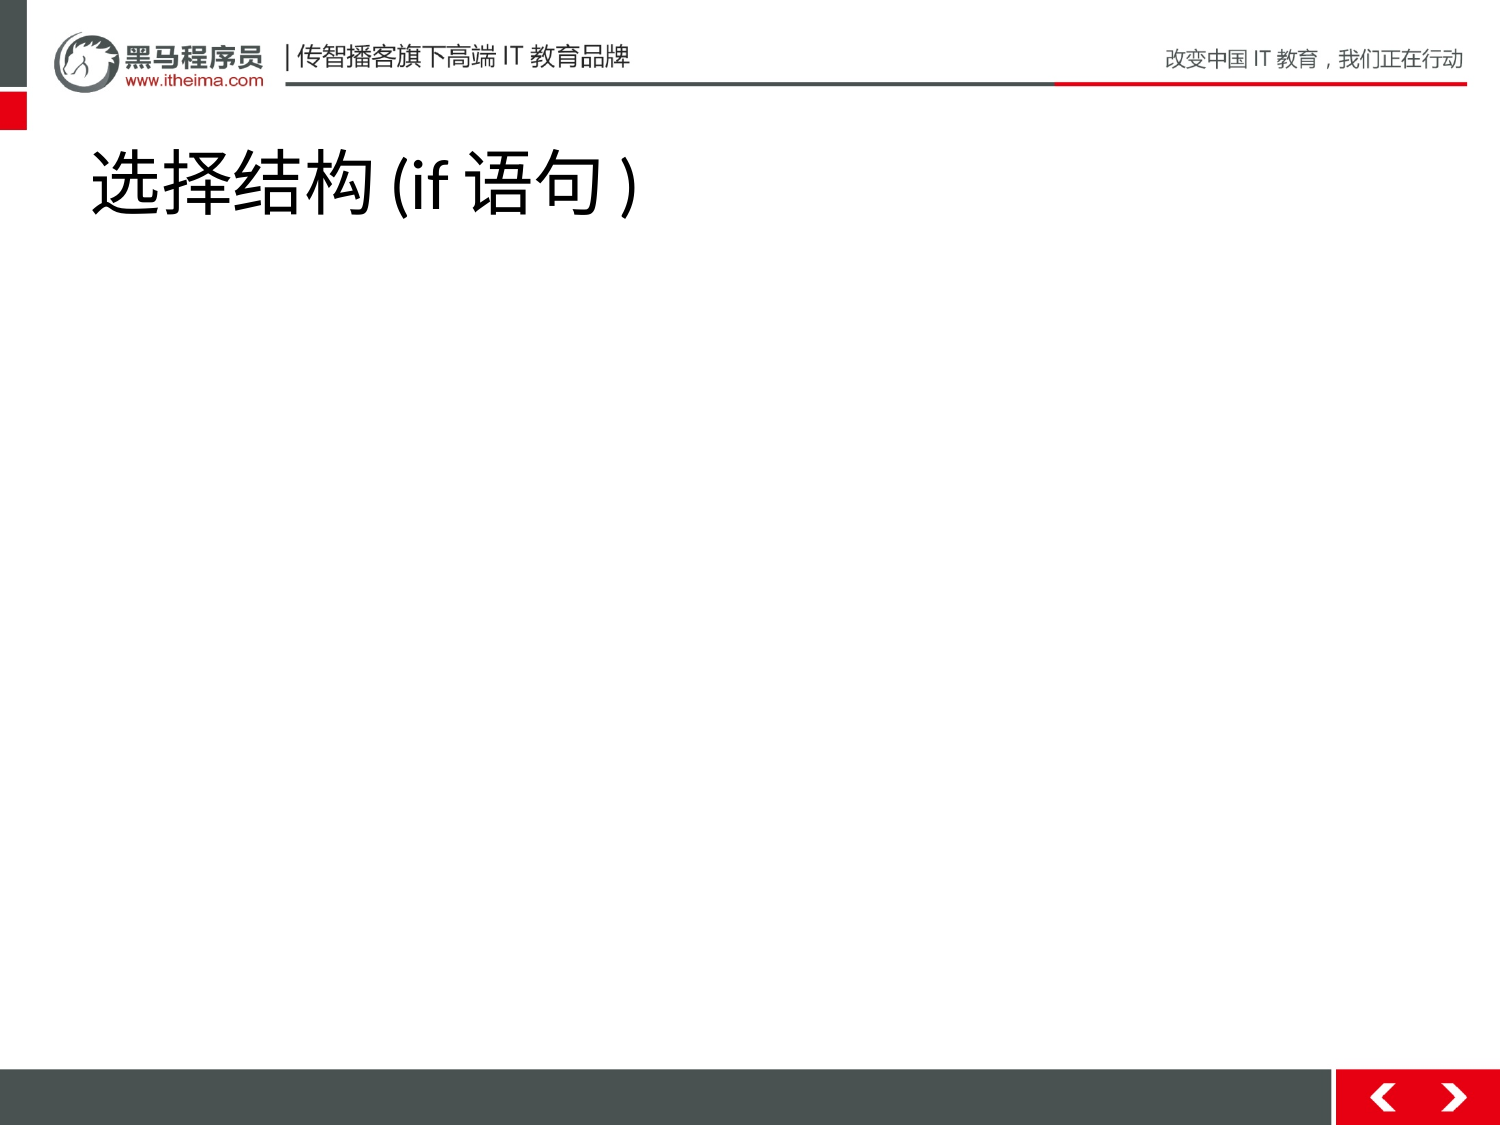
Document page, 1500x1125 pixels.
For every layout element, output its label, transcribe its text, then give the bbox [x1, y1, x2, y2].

title 选择结构(if语句) [75, 45, 1425, 233]
picture [0, 0, 1500, 1125]
